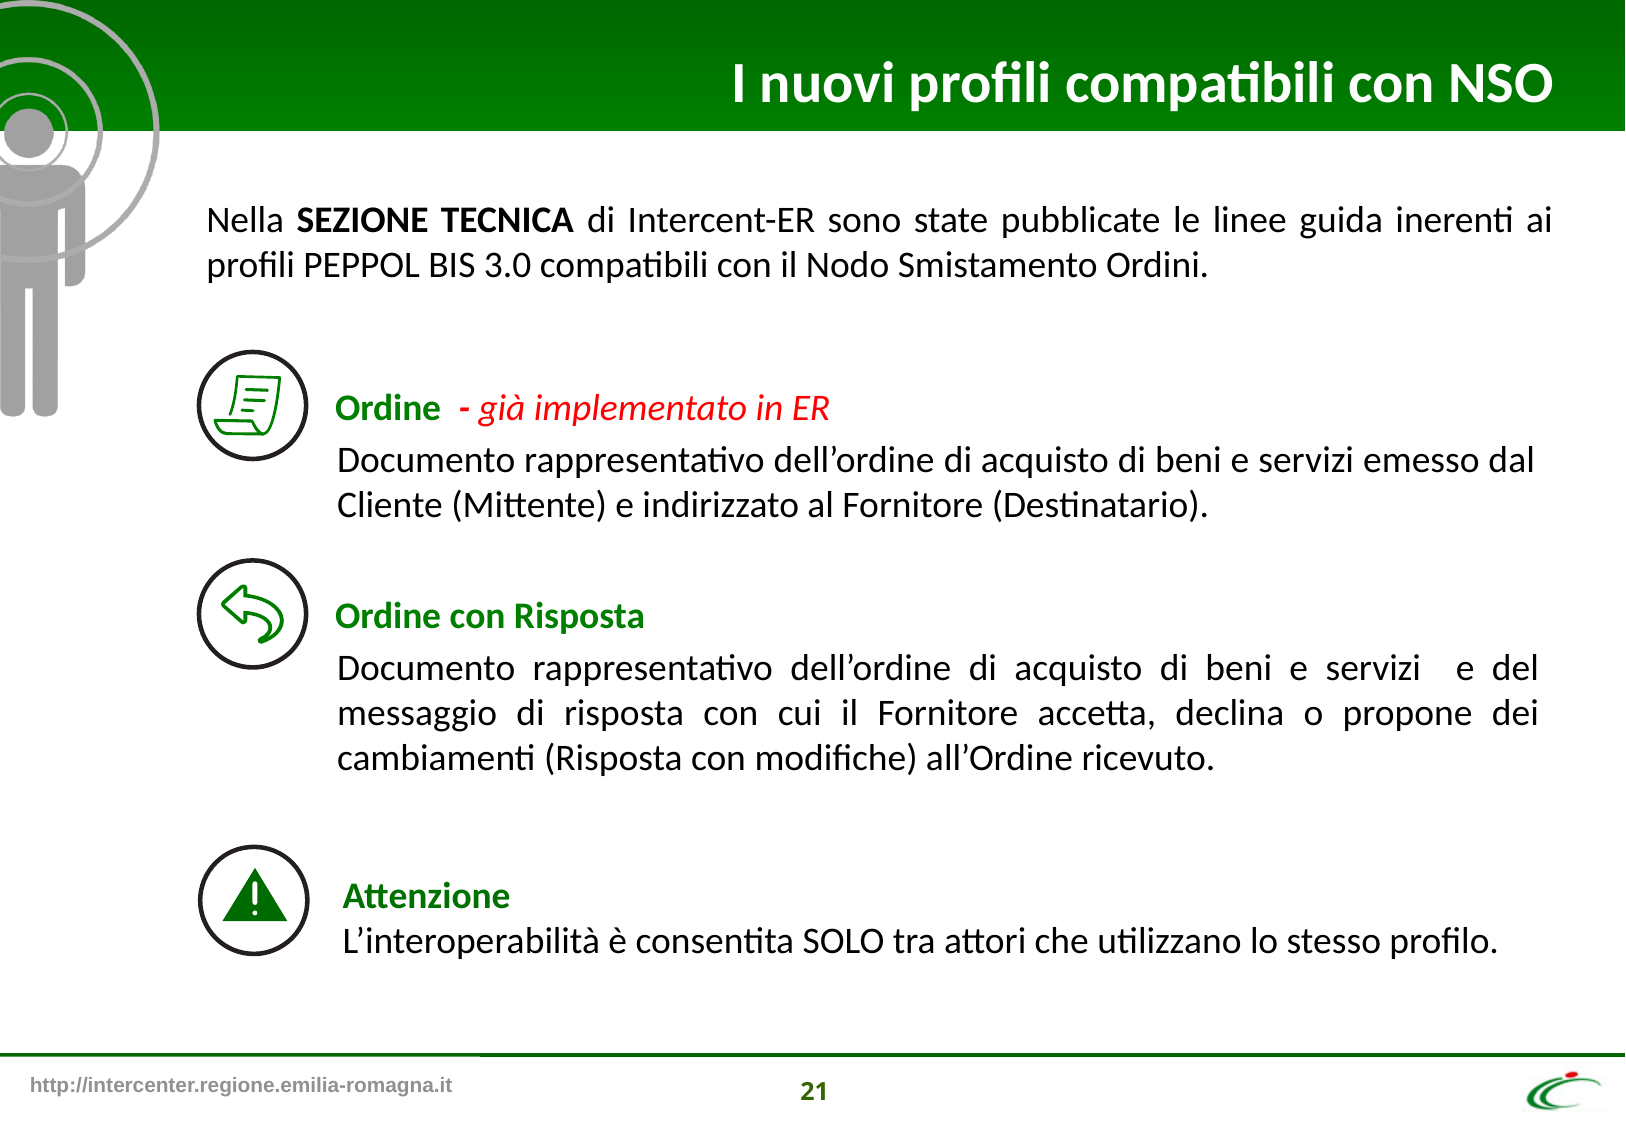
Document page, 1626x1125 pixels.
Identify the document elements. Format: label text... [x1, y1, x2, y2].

picture [1520, 1065, 1607, 1112]
text_box Nella SEZIONE TECNICA di Intercent-ER sono state pubblicate le linee guida inerenti ai profili PEPPOL BIS 3.0 compatibili con il Nodo Smistamento Ordini. [191, 187, 1569, 293]
text_box Attenzione L’interoperabilità è consentita SOLO tra attori che utilizzano lo stesso profilo. [327, 863, 1516, 969]
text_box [190, 349, 1556, 534]
text_box I nuovi profili compatibili con NSO [171, 36, 1569, 122]
slide_number 21 [645, 1067, 984, 1110]
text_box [192, 844, 316, 957]
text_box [190, 557, 1556, 788]
